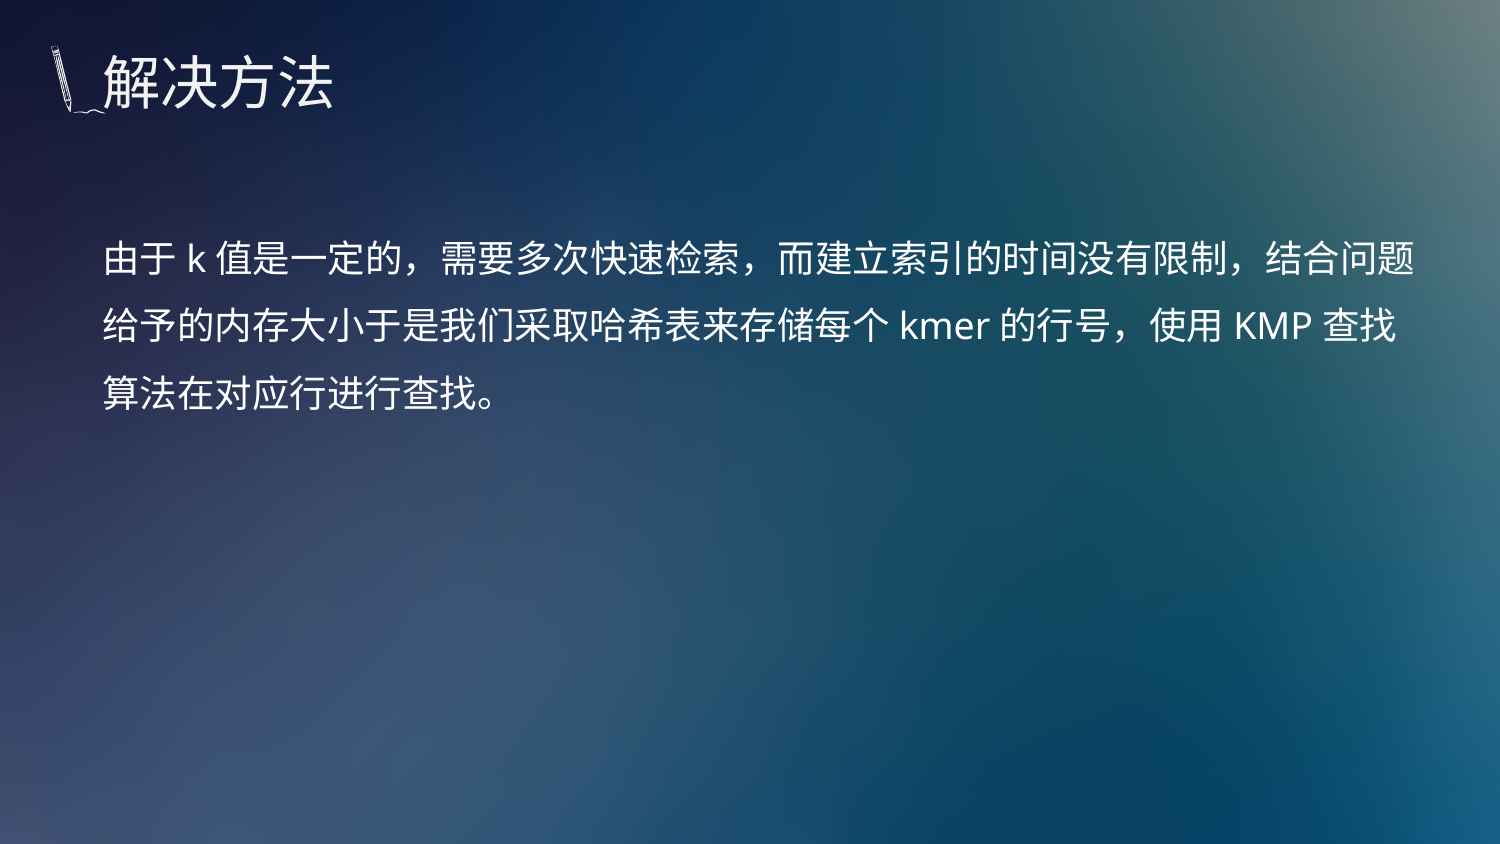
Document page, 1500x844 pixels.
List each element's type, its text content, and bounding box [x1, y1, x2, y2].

picture [0, 0, 1500, 844]
text_box 由于k值是一定的，需要多次快速检索，而建立索引的时间没有限制，结合问题给予的内存大小于是我们采取哈希表来存储每个kmer的行号，使用KMP查找算法在对应行进行查找。 [87, 205, 1444, 423]
text_box 解决方法 [87, 38, 377, 124]
